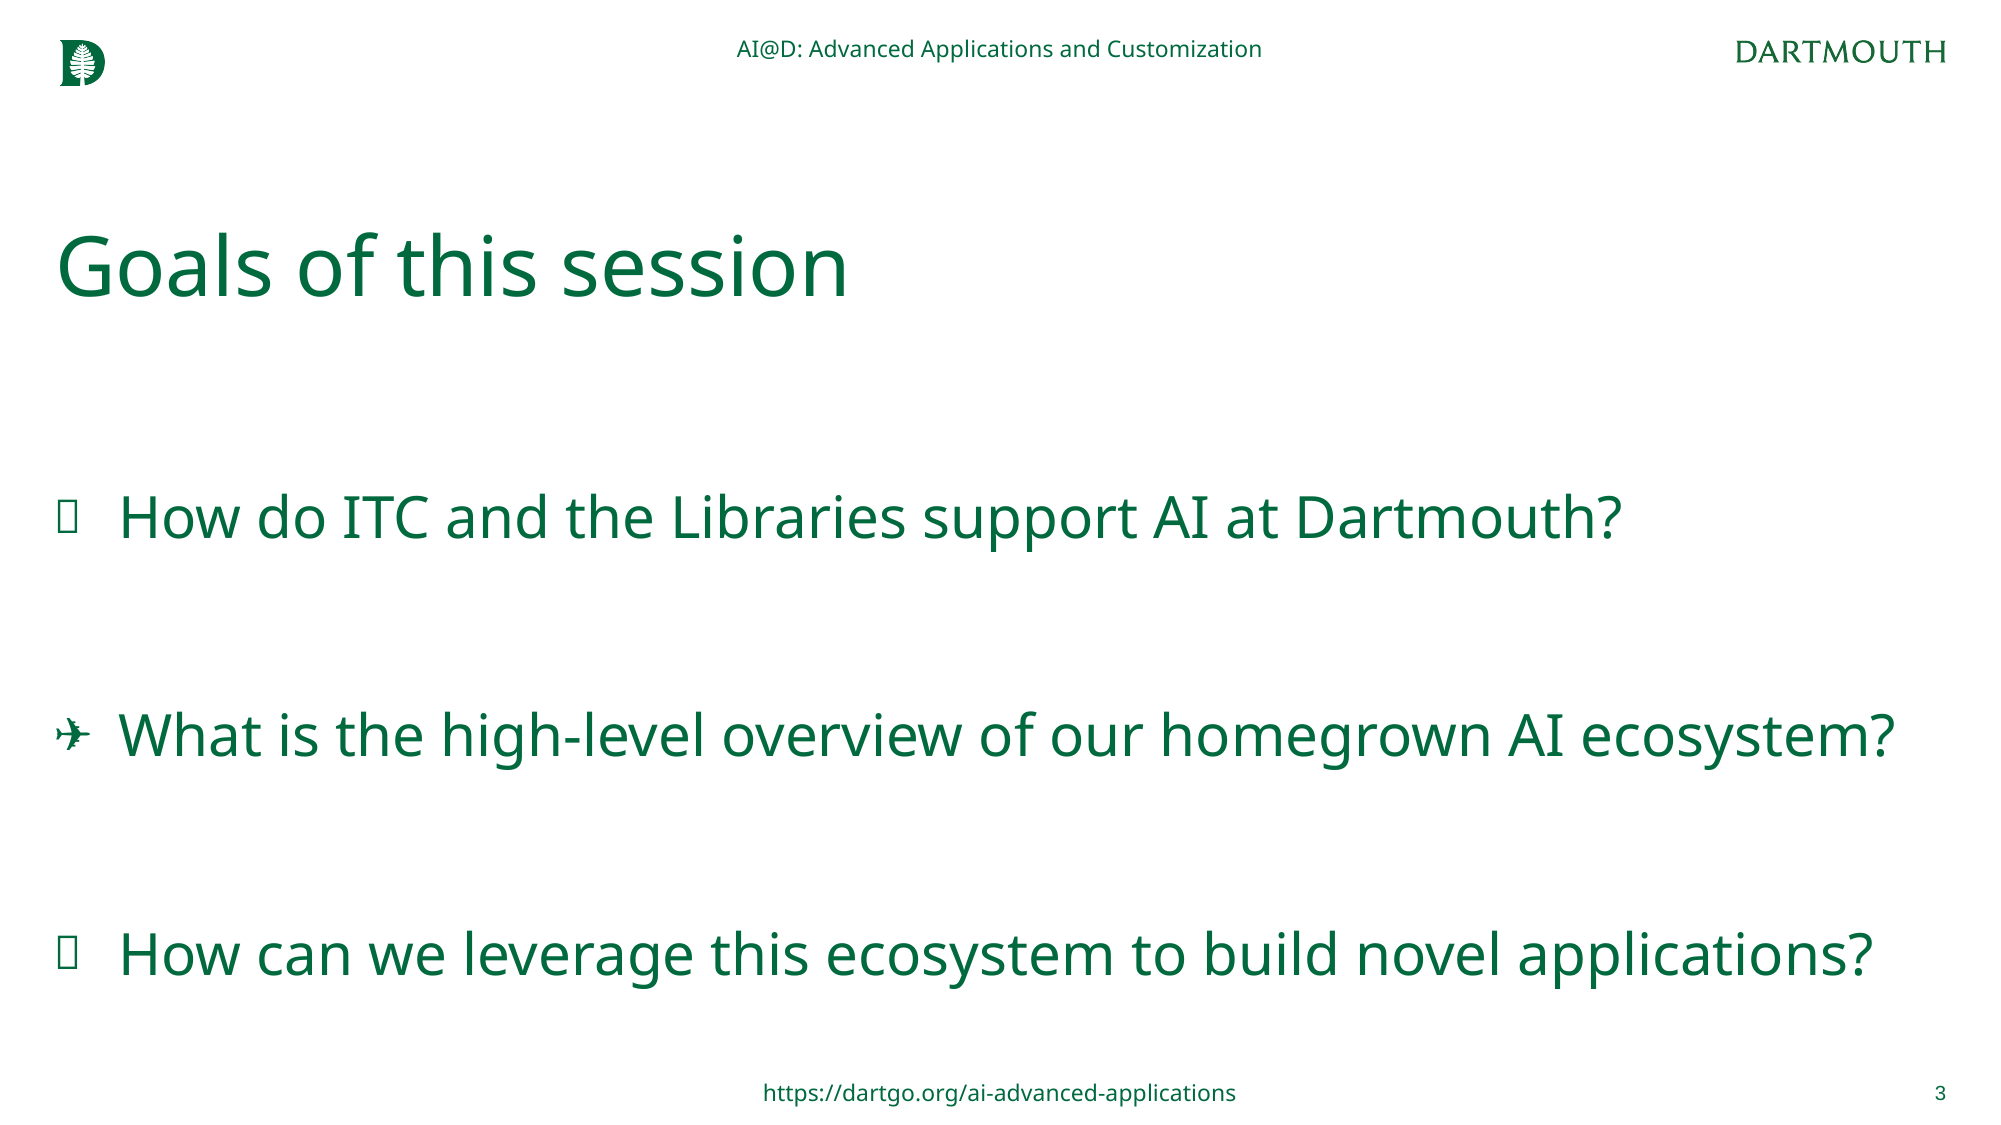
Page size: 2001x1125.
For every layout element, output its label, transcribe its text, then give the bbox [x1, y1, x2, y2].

title Goals of this session [55, 228, 1950, 380]
slide_number 3 [1860, 1074, 1947, 1111]
footer AI@D: Advanced Applications and Customization [390, 30, 1610, 66]
picture [60, 40, 105, 86]
picture [1735, 39, 1947, 64]
list How do ITC and the Libraries support AI at Dartmouth? What is the high-level overview of our homegrown AI ecosystem? How can we leverage this ecosystem to build novel applications? [52, 388, 1947, 1066]
